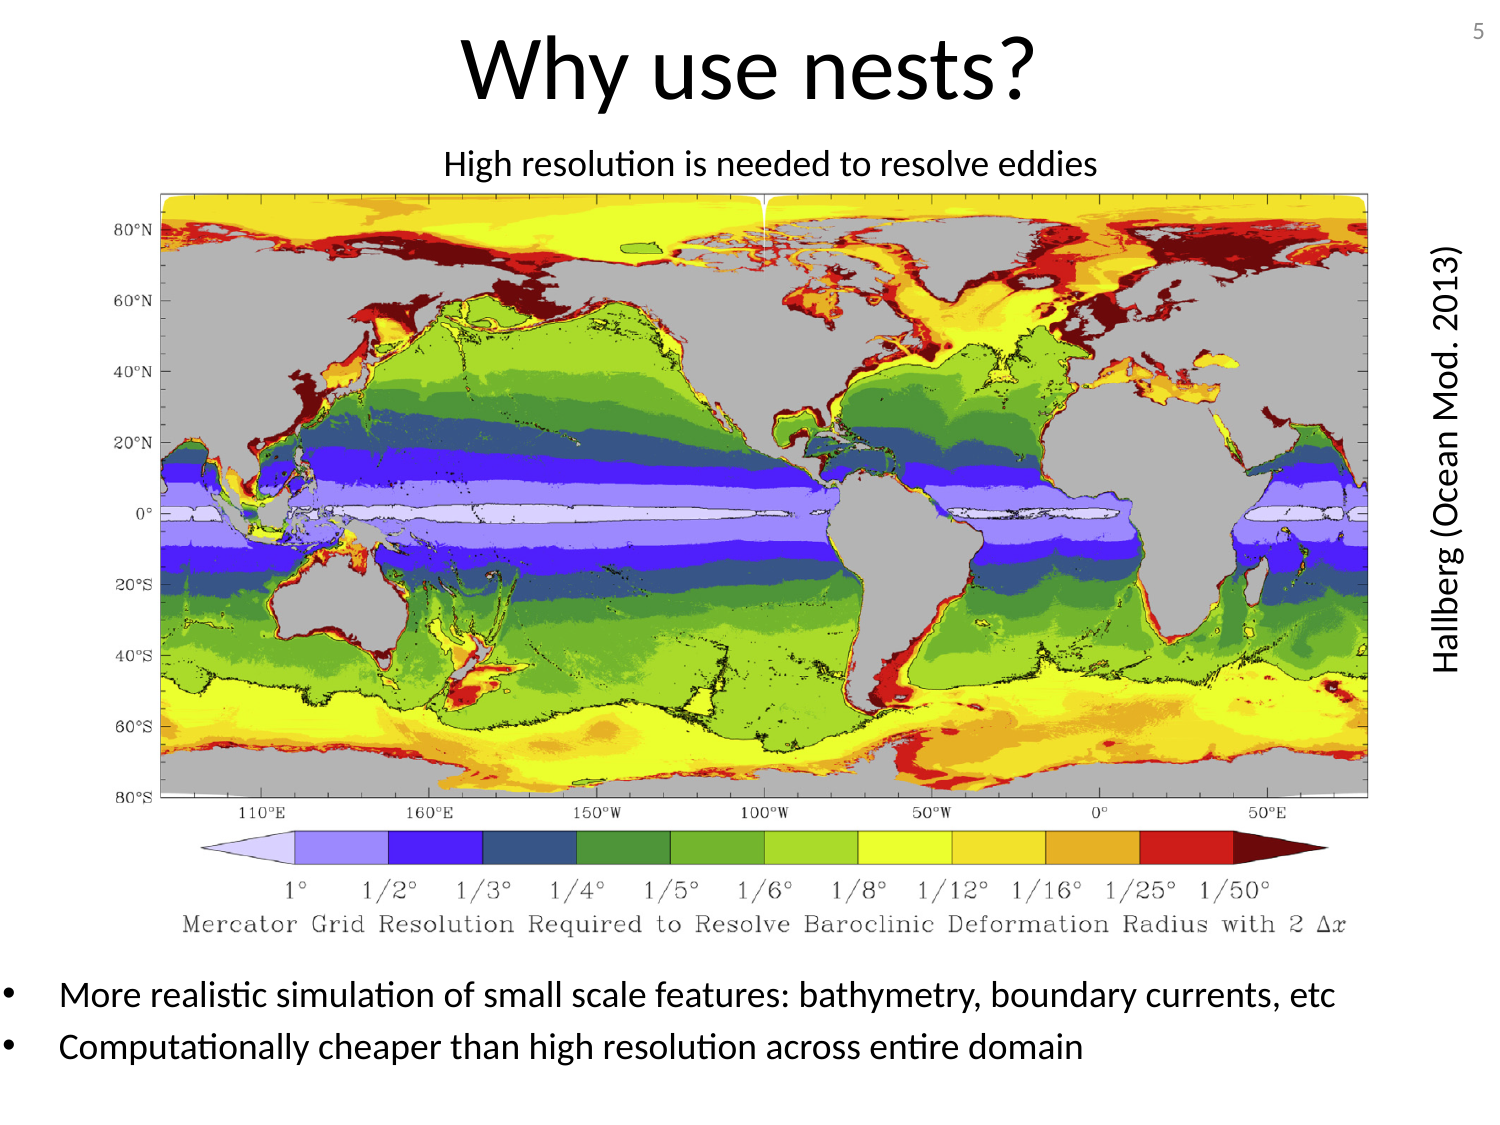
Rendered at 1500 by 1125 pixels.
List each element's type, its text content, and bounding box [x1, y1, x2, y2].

slide_number 5 [1149, 0, 1500, 60]
picture [112, 191, 1369, 938]
text_box High resolution is needed to resolve eddies [428, 131, 1114, 190]
list More realistic simulation of small scale features: bathymetry, boundary currents, etc Computationally cheaper than high resolution across entire domain [0, 962, 1500, 1125]
text_box Hallberg (Ocean Mod. 2013) [1412, 230, 1473, 690]
title Why use nests? [75, 0, 1425, 125]
